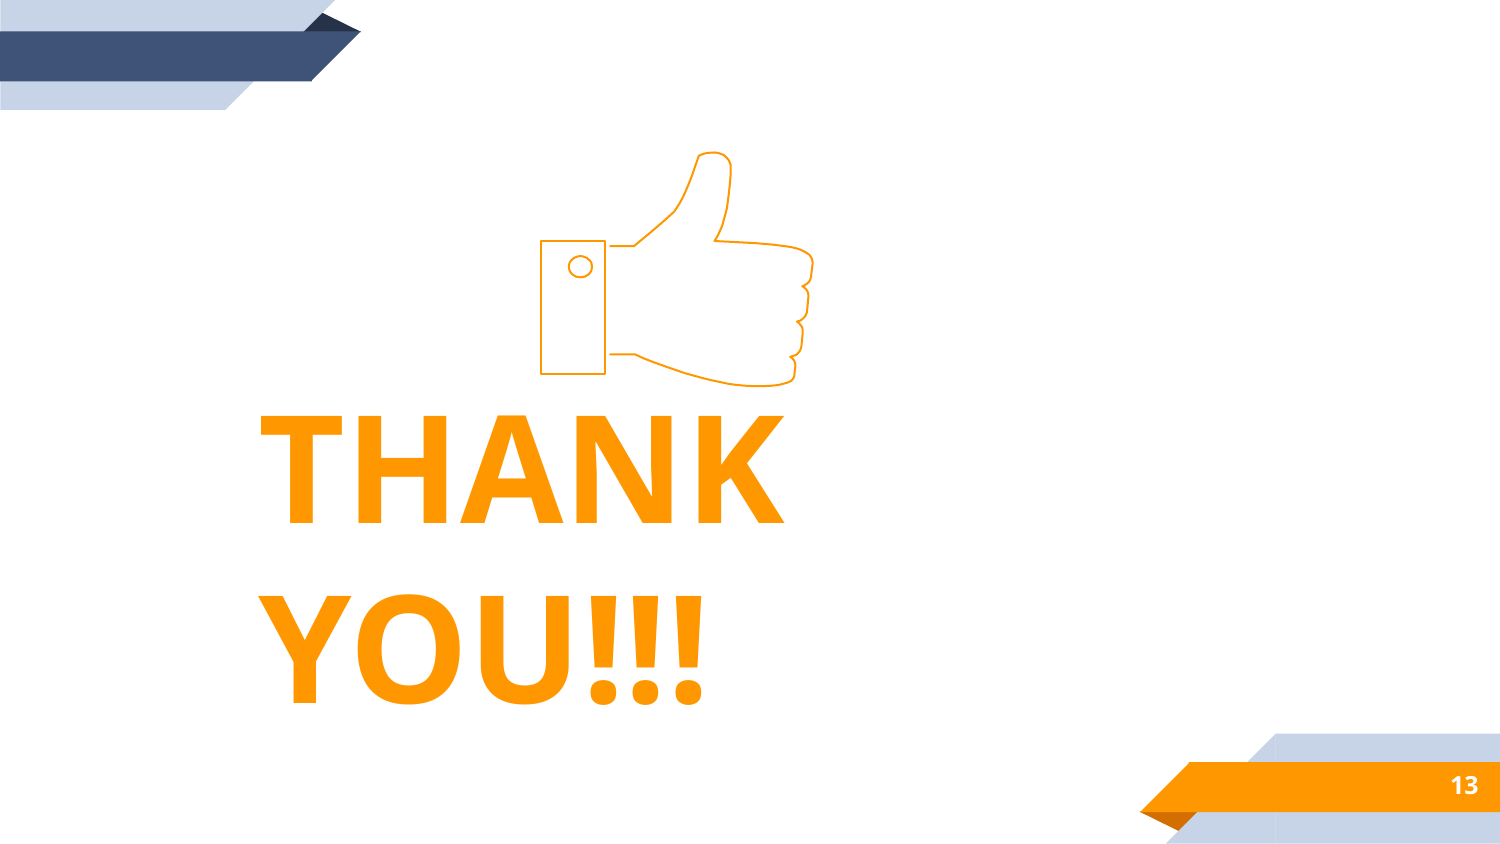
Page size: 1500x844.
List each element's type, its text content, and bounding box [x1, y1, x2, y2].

slide_number 13 [1249, 760, 1494, 813]
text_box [540, 152, 814, 387]
title THANK YOU!!! [243, 458, 1158, 649]
